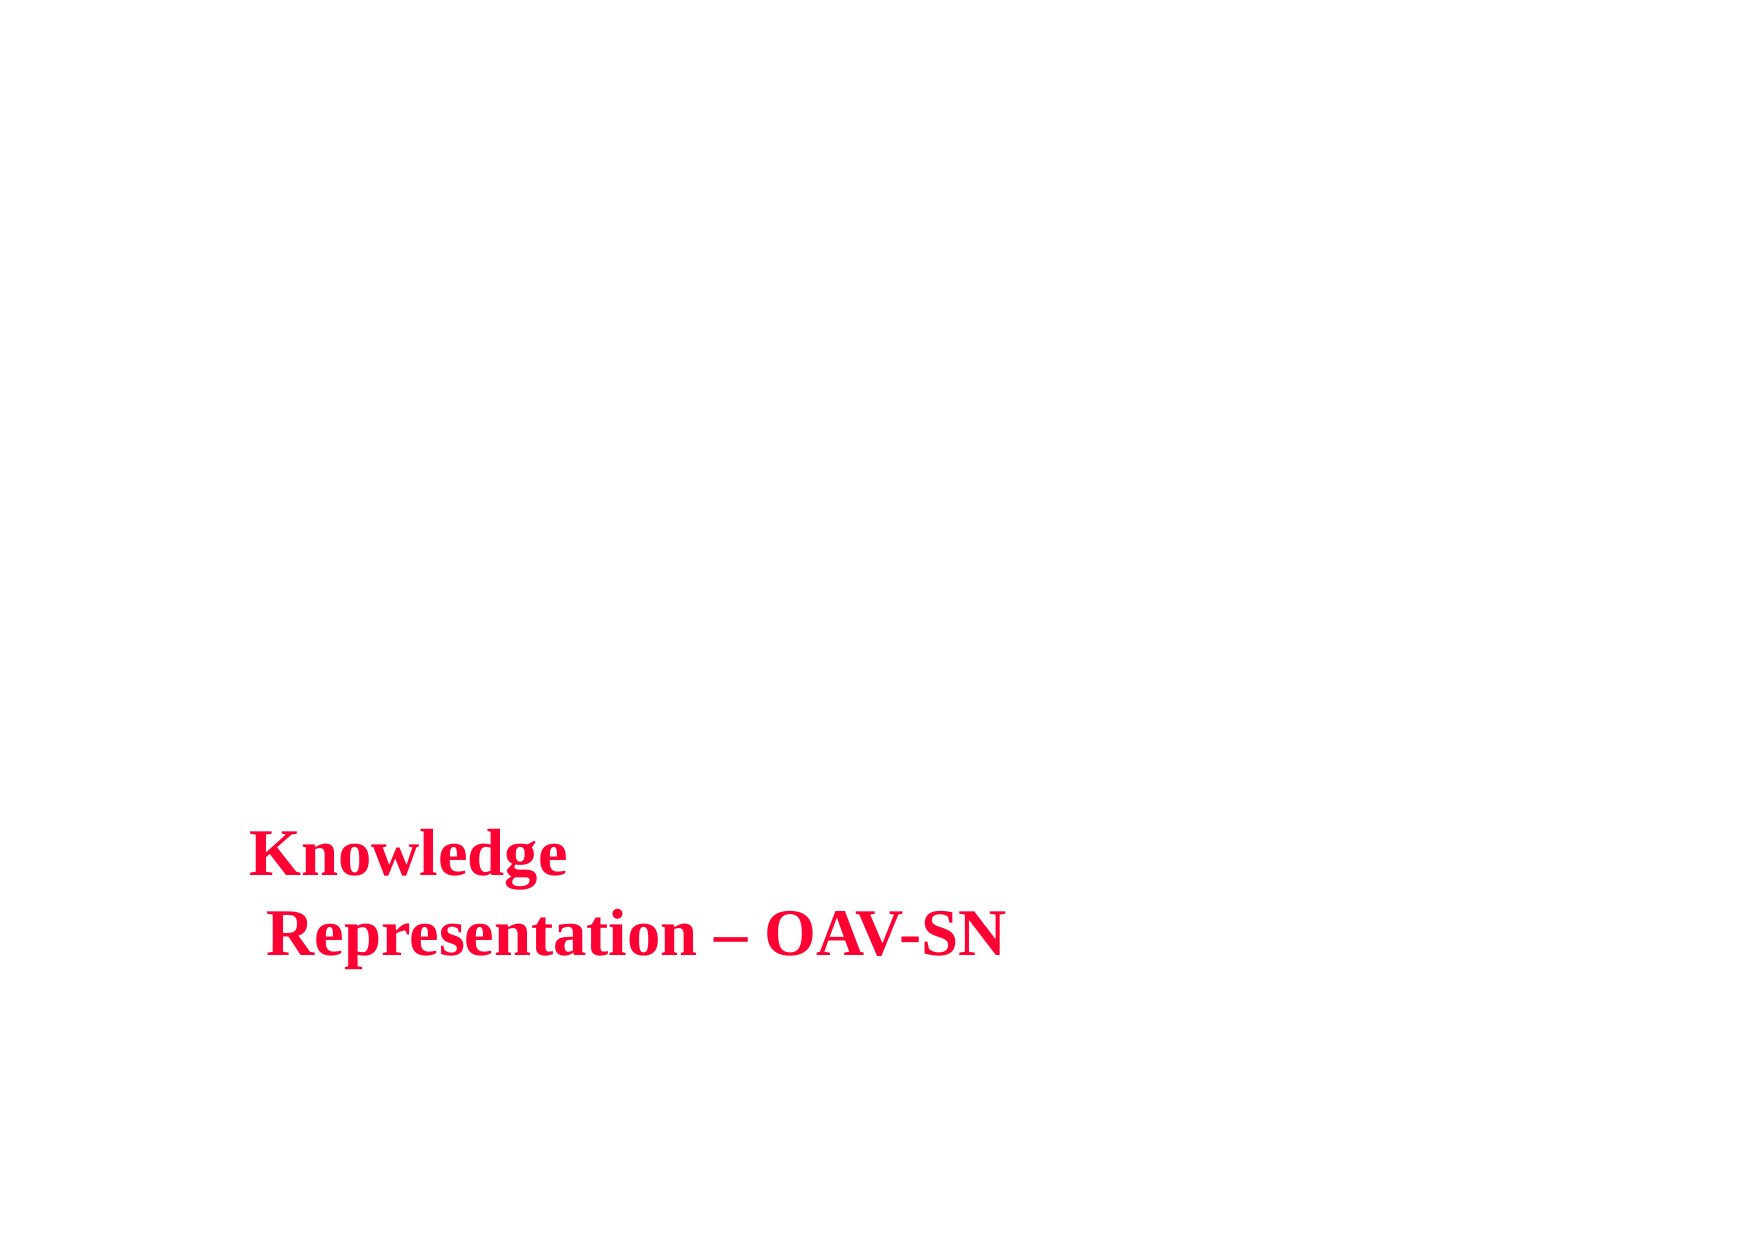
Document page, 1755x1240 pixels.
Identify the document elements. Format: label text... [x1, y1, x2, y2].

title Knowledge Representation – OAV-SN [247, 807, 1088, 1017]
